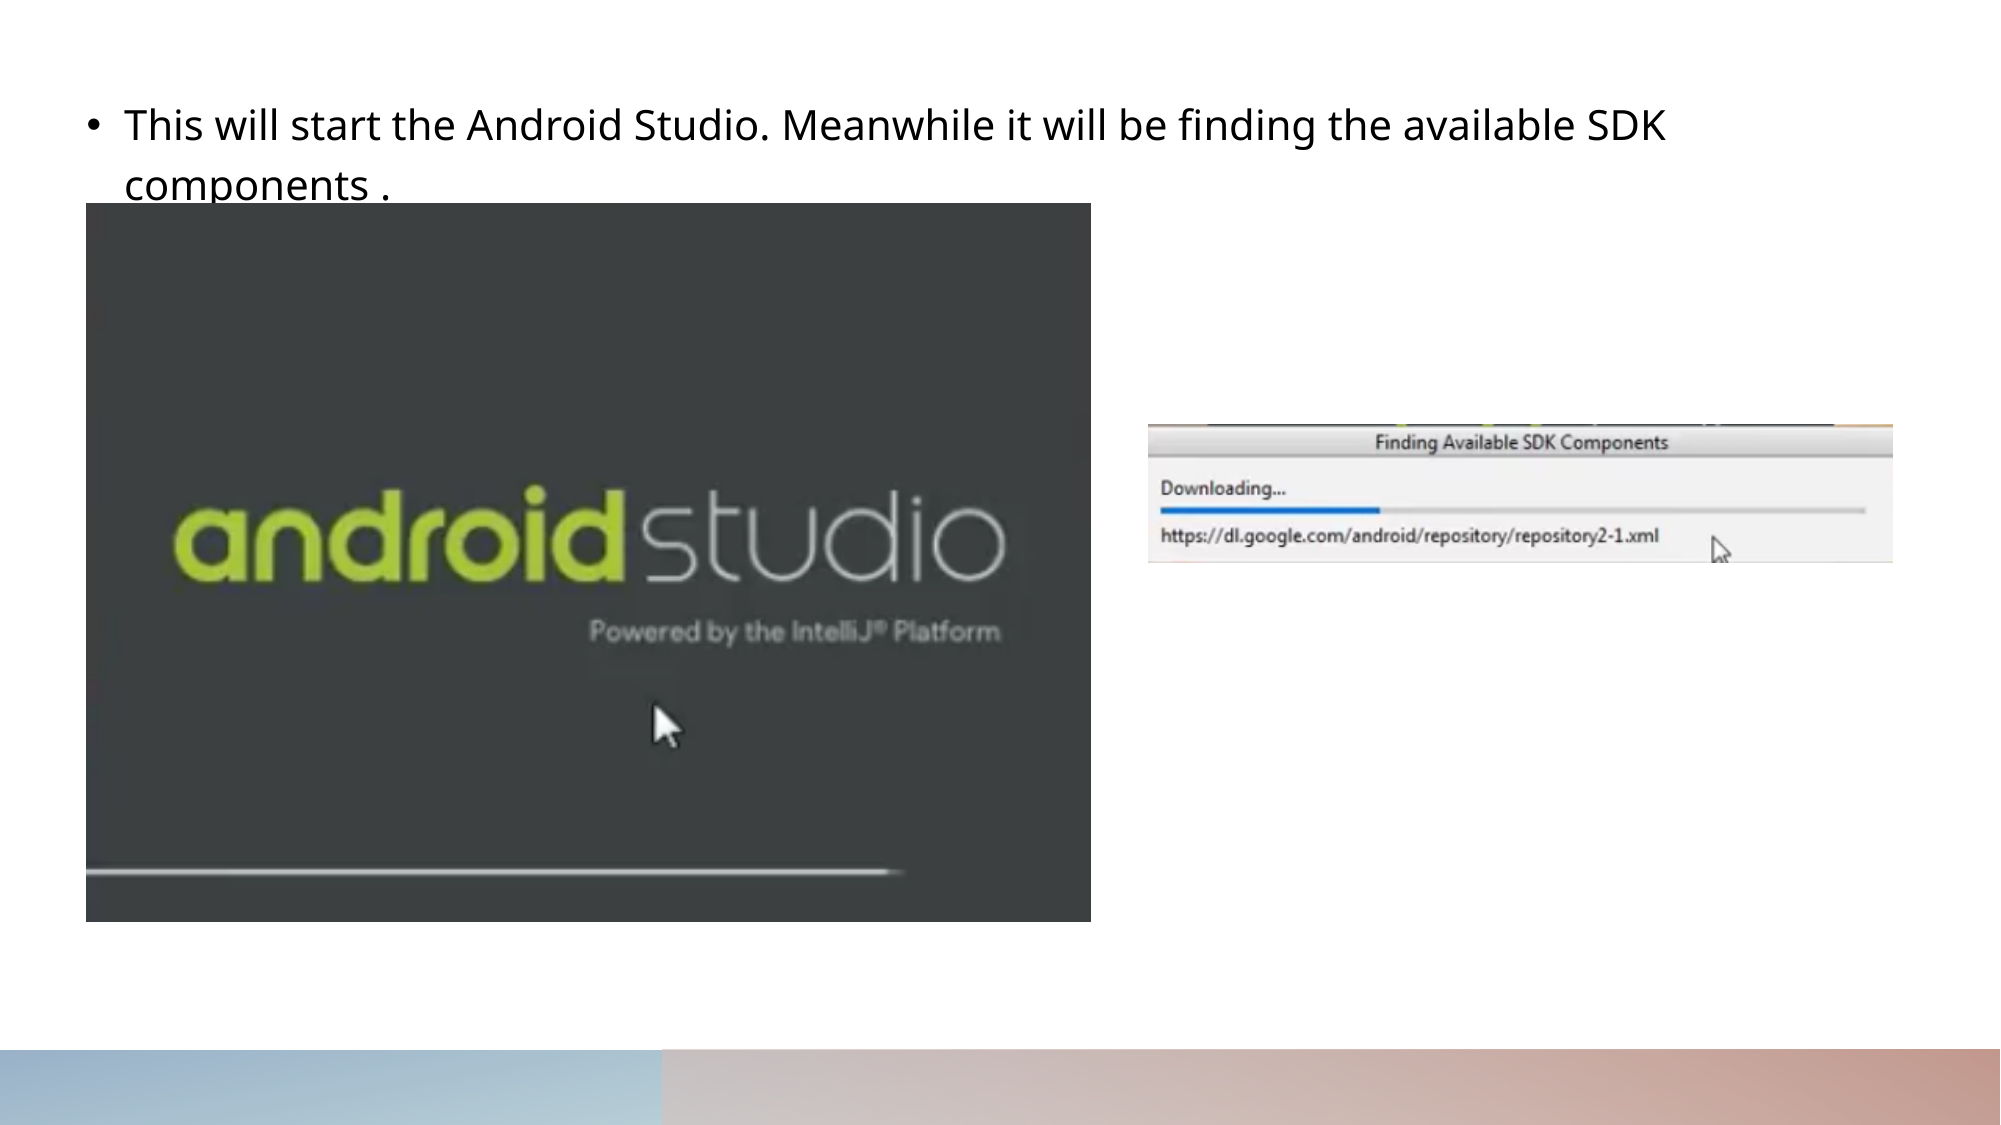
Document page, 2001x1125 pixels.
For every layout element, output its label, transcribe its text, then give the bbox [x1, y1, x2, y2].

list This will start the Android Studio. Meanwhile it will be finding the available SDK components . [86, 89, 1767, 739]
picture [86, 203, 1091, 922]
picture [1148, 424, 1893, 563]
